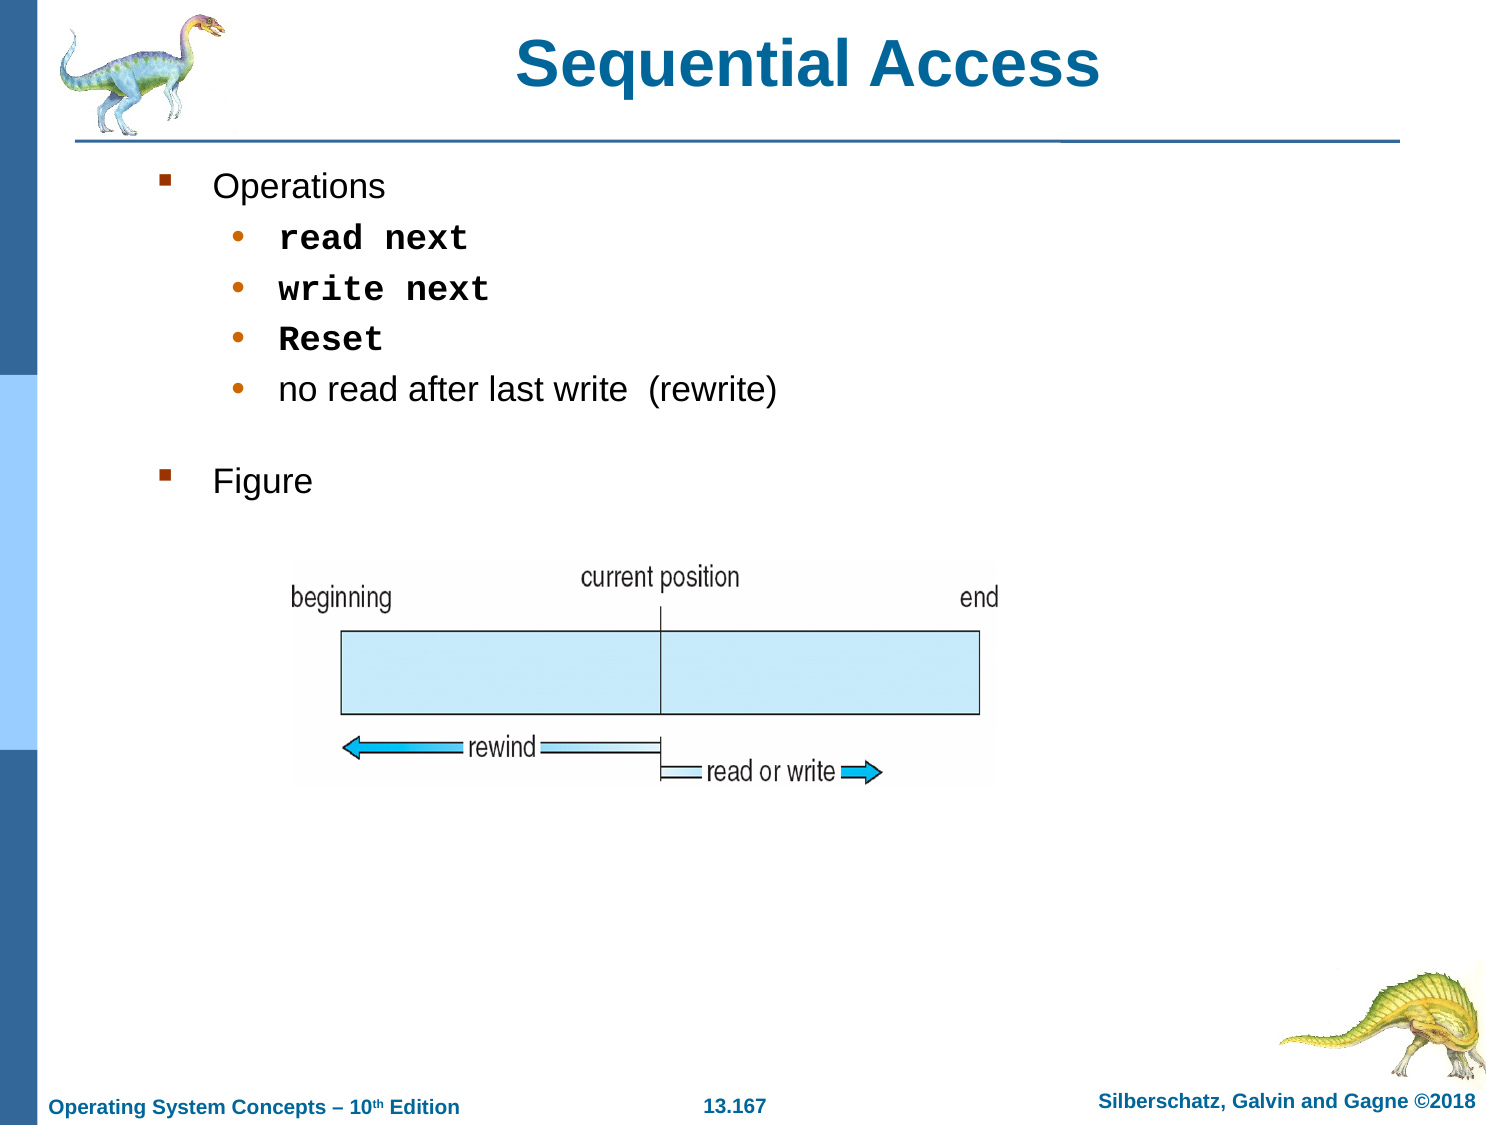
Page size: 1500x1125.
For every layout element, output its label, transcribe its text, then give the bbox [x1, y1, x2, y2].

picture [292, 559, 1000, 786]
title Sequential Access [165, 12, 1453, 107]
list Operations read next write next Reset no read after last write (rewrite) Figure [141, 160, 1429, 904]
picture [46, 0, 243, 149]
picture [1275, 959, 1486, 1090]
